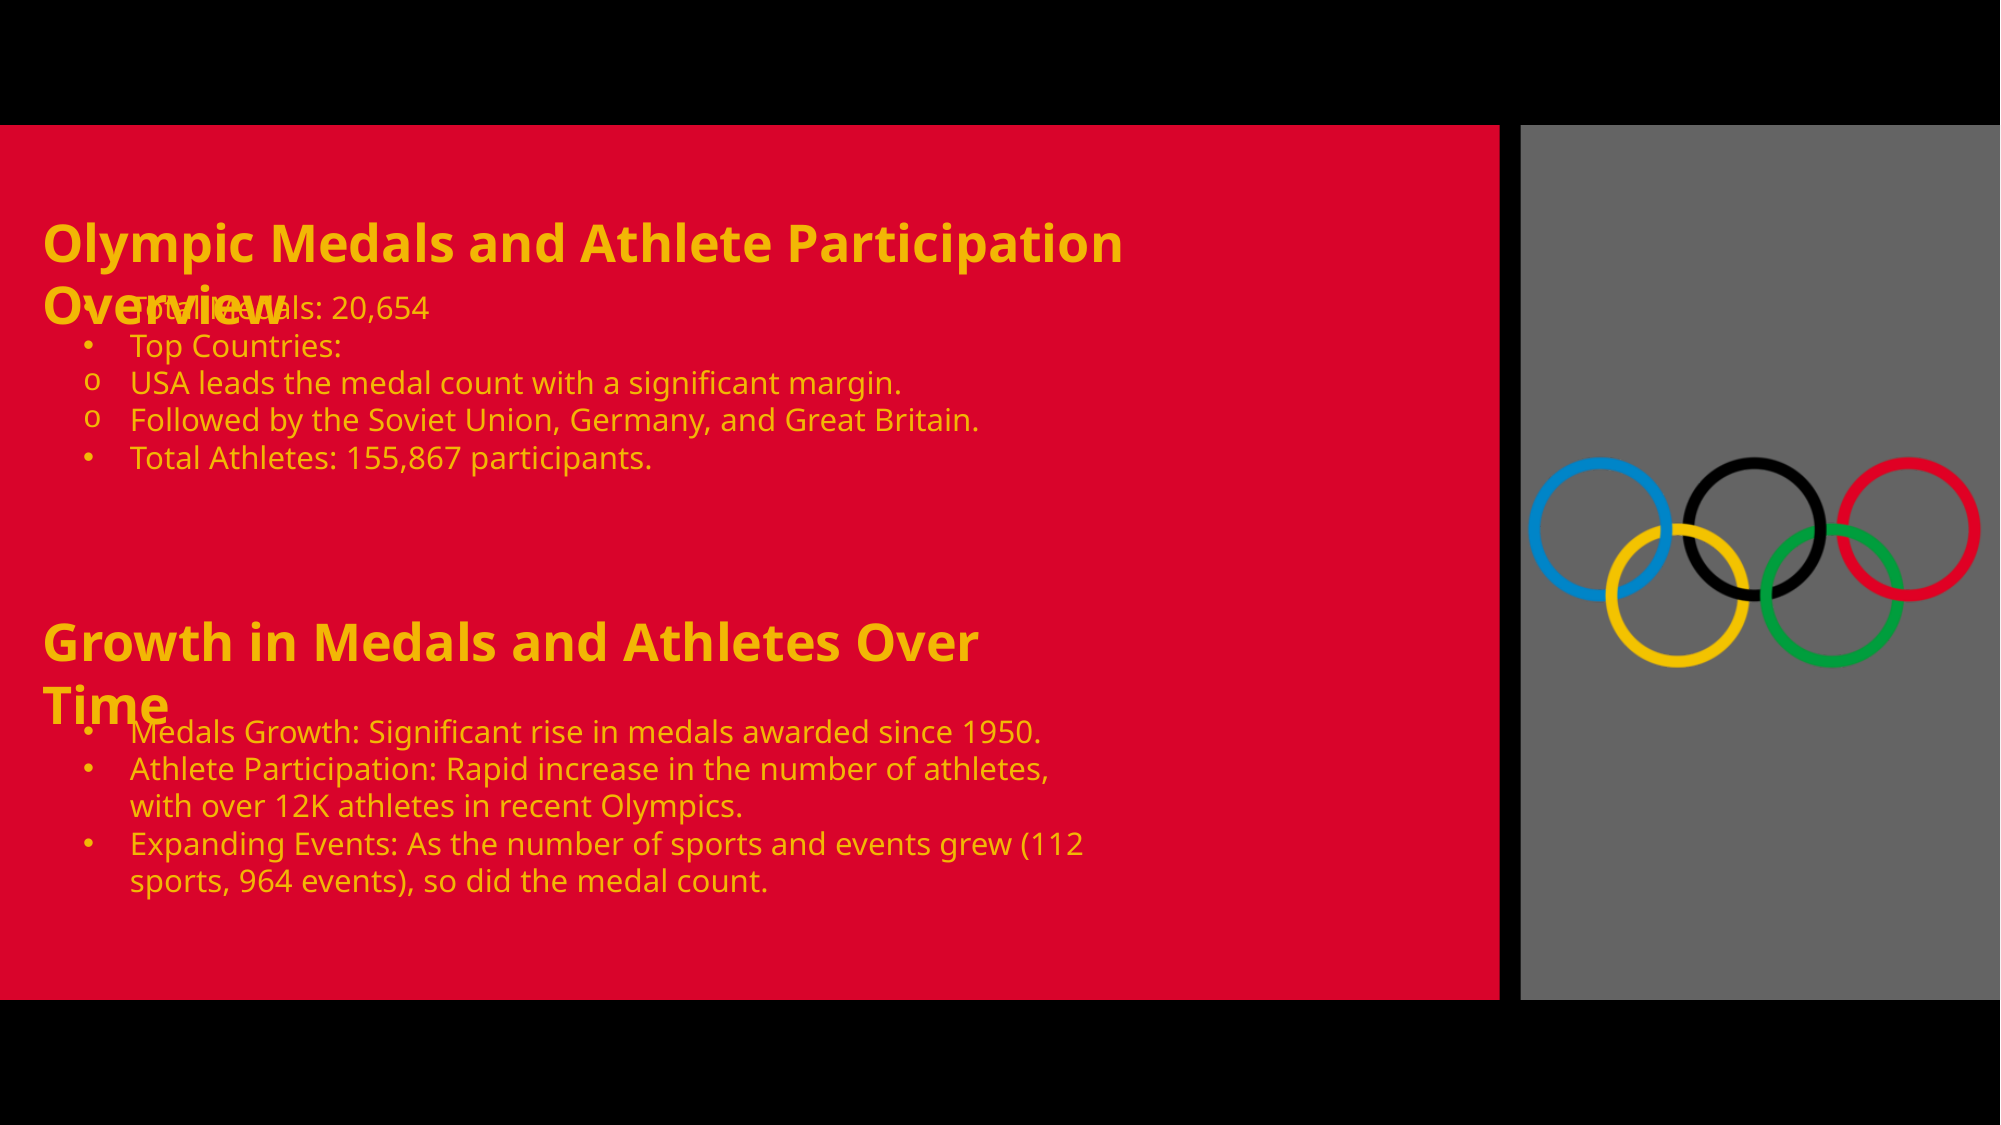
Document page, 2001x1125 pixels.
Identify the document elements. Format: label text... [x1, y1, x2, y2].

text_box Medals Growth: Significant rise in medals awarded since 1950. Athlete Participation: Rapid increase in the number of athletes, with over 12K athletes in recent Olympics. Expanding Events: As the number of sports and events grew (112 sports, 964 events), so did the medal count. [68, 704, 1109, 907]
text_box Olympic Medals and Athlete Participation Overview [27, 202, 1347, 343]
text_box Total Medals: 20,654 Top Countries: USA leads the medal count with a significant margin. Followed by the Soviet Union, Germany, and Great Britain. Total Athletes: 155,867 participants. [68, 343, 1109, 483]
picture [1519, 366, 1990, 759]
text_box Growth in Medals and Athletes Over Time [27, 602, 1068, 742]
